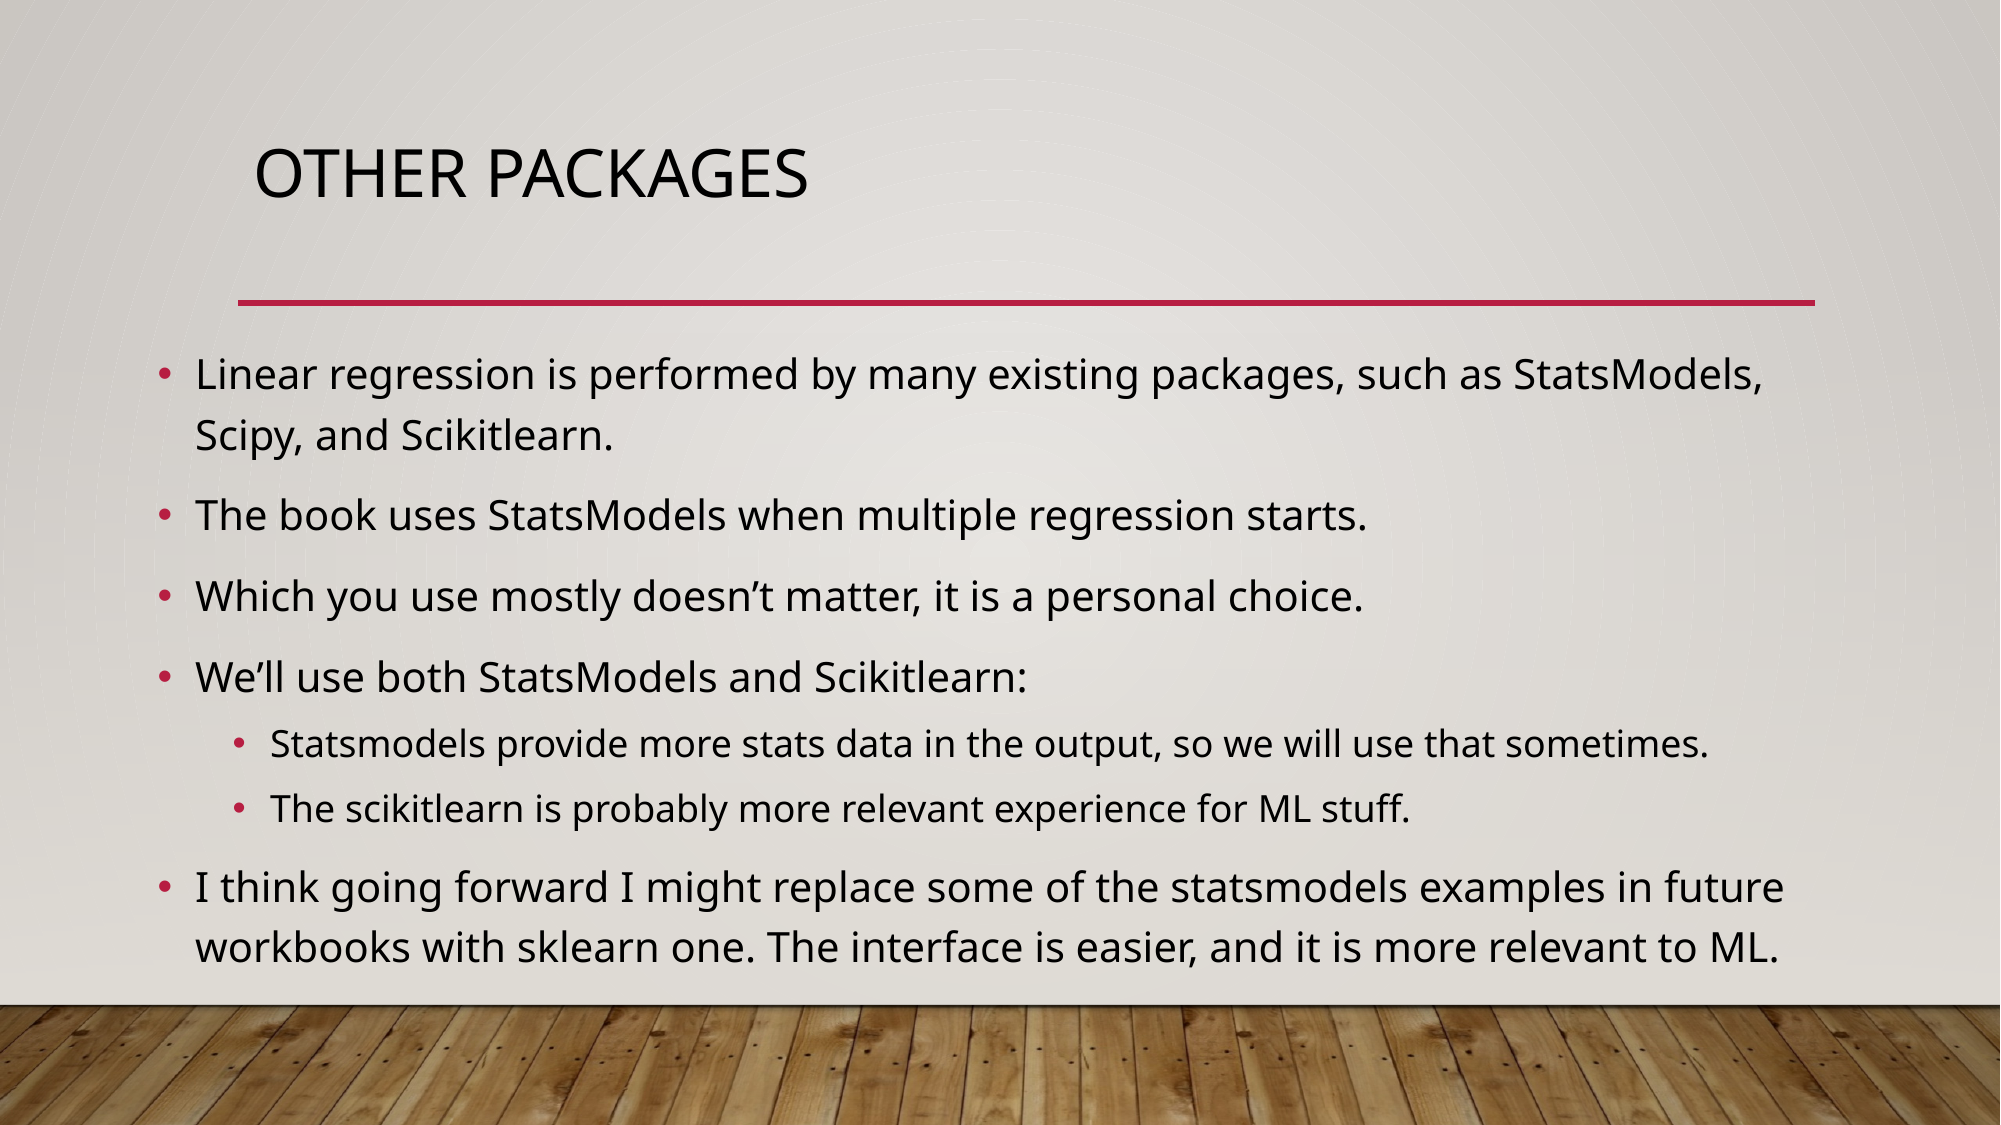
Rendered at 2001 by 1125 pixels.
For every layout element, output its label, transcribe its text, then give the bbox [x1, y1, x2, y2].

list Linear regression is performed by many existing packages, such as StatsModels, Scipy, and Scikitlearn. The book uses StatsModels when multiple regression starts. Which you use mostly doesn’t matter, it is a personal choice. We’ll use both StatsModels and Scikitlearn: Statsmodels provide more stats data in the output, so we will use that sometimes. The scikitlearn is probably more relevant experience for ML stuff. I think going forward I might replace some of the statsmodels examples in future workbooks with sklearn one. The interface is easier, and it is more relevant to ML. [142, 330, 1870, 1013]
title Other Packages [238, 131, 1814, 305]
picture [0, 1005, 2000, 1125]
